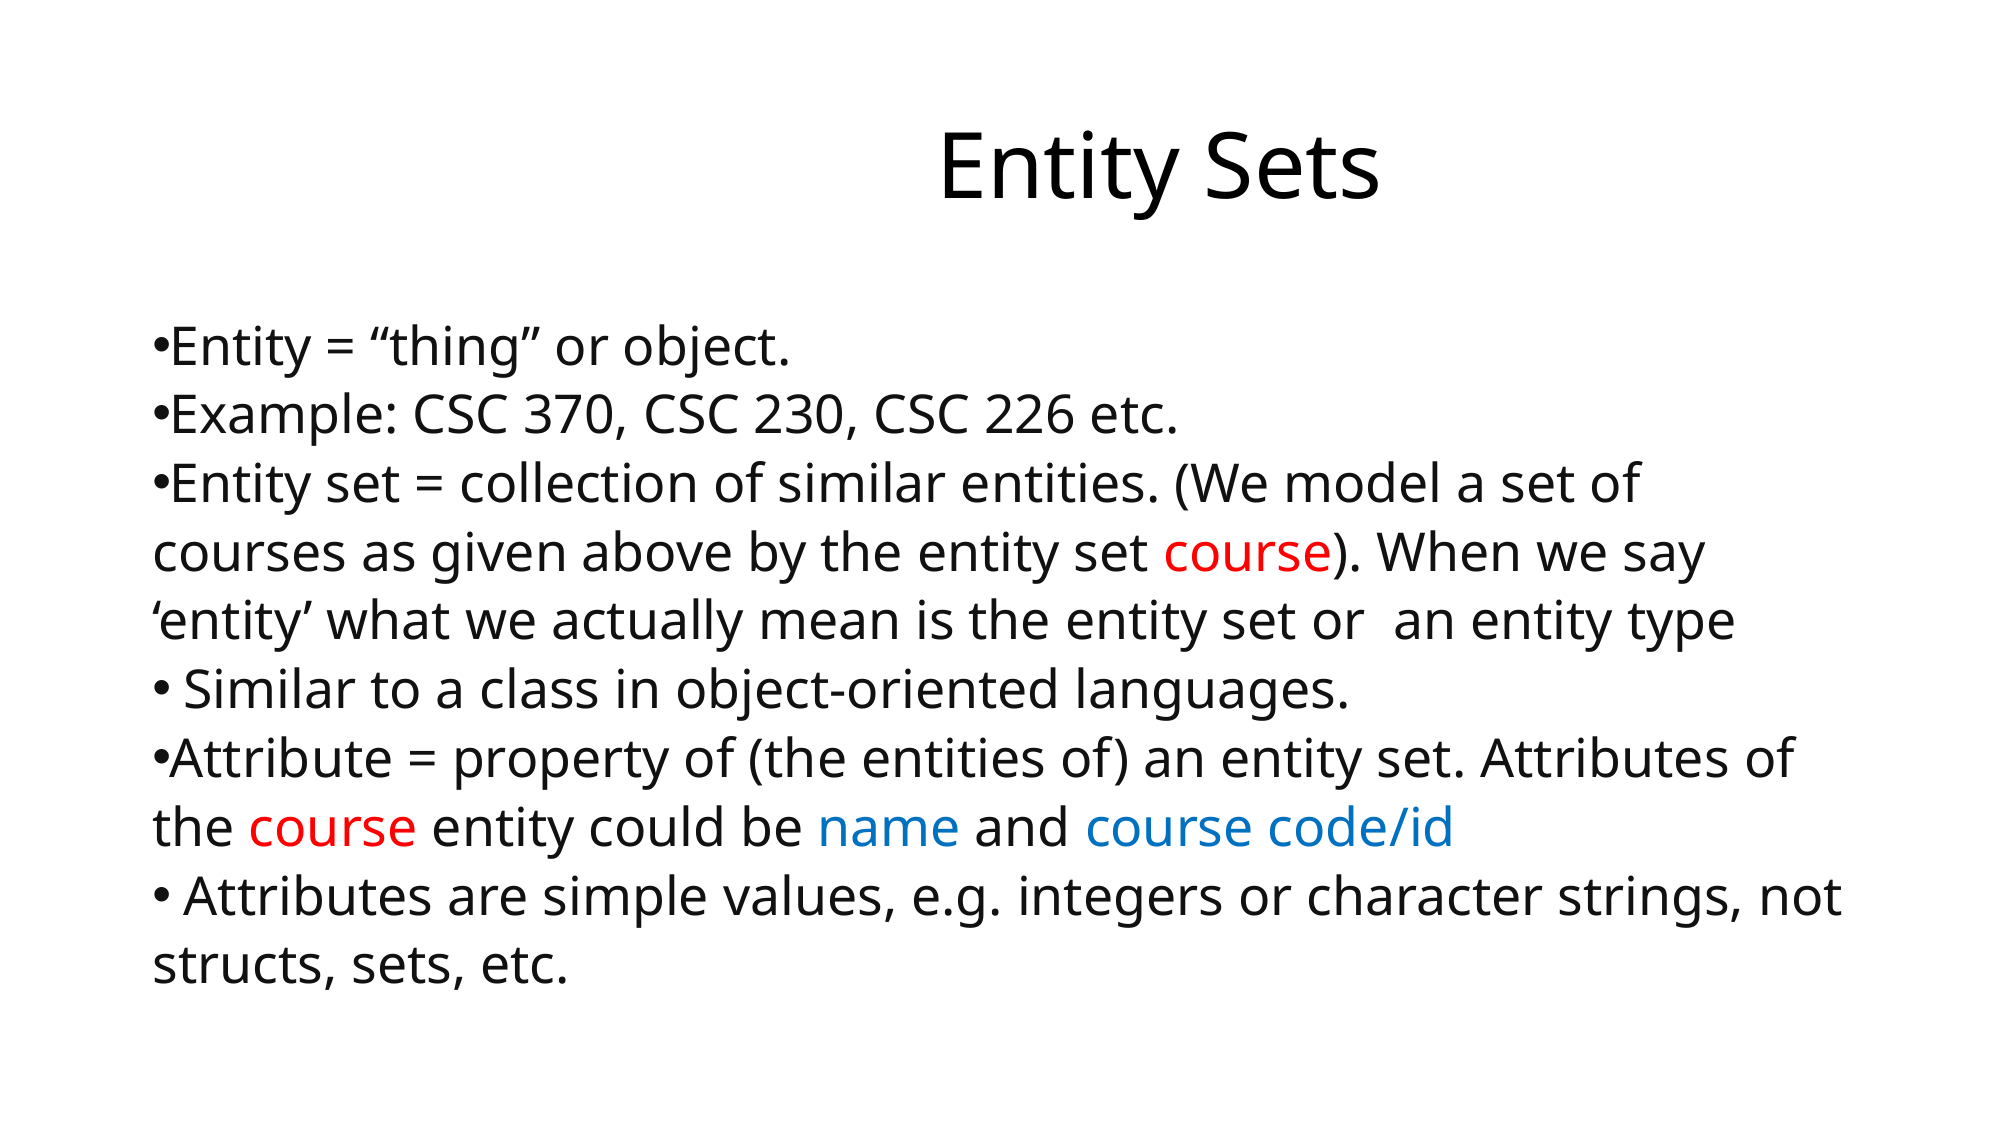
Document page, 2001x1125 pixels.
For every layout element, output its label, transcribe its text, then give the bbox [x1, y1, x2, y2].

title Entity Sets [137, 59, 1863, 278]
list Entity = “thing” or object. Example: CSC 370, CSC 230, CSC 226 etc. Entity set = collection of similar entities. (We model a set of courses as given above by the entity set course). When we say ‘entity’ what we actually mean is the entity set or an entity type Similar to a class in object-oriented languages. Attribute = property of (the entities of) an entity set. Attributes of the course entity could be name and course code/id Attributes are simple values, e.g. integers or character strings, not structs, sets, etc. [137, 299, 1863, 1014]
